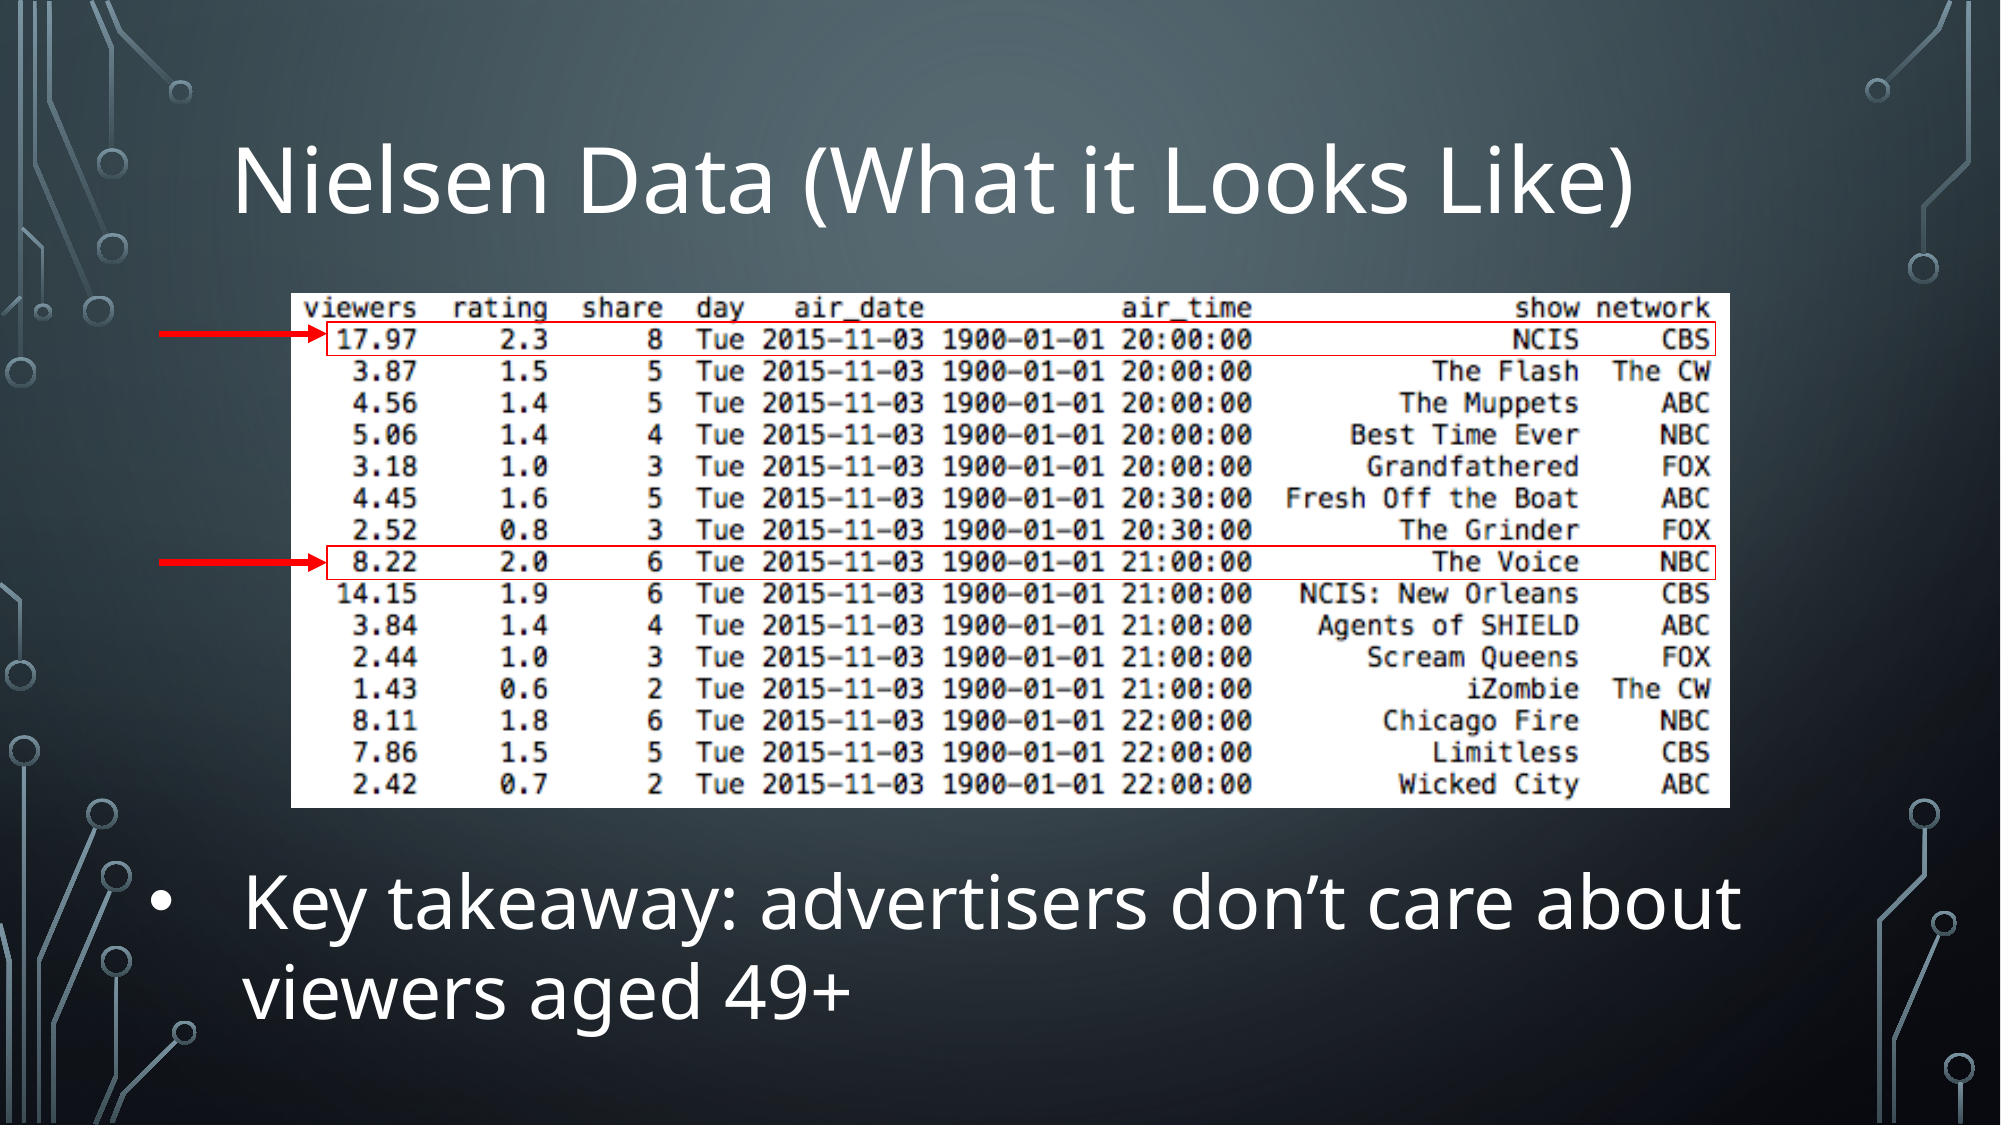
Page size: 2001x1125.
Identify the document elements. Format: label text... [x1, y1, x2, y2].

picture [291, 293, 1730, 808]
text_box Key takeaway: advertisers don’t care about viewers aged 49+ [148, 854, 1838, 1035]
text_box Nielsen Data (What it Looks Like) [216, 114, 1652, 240]
